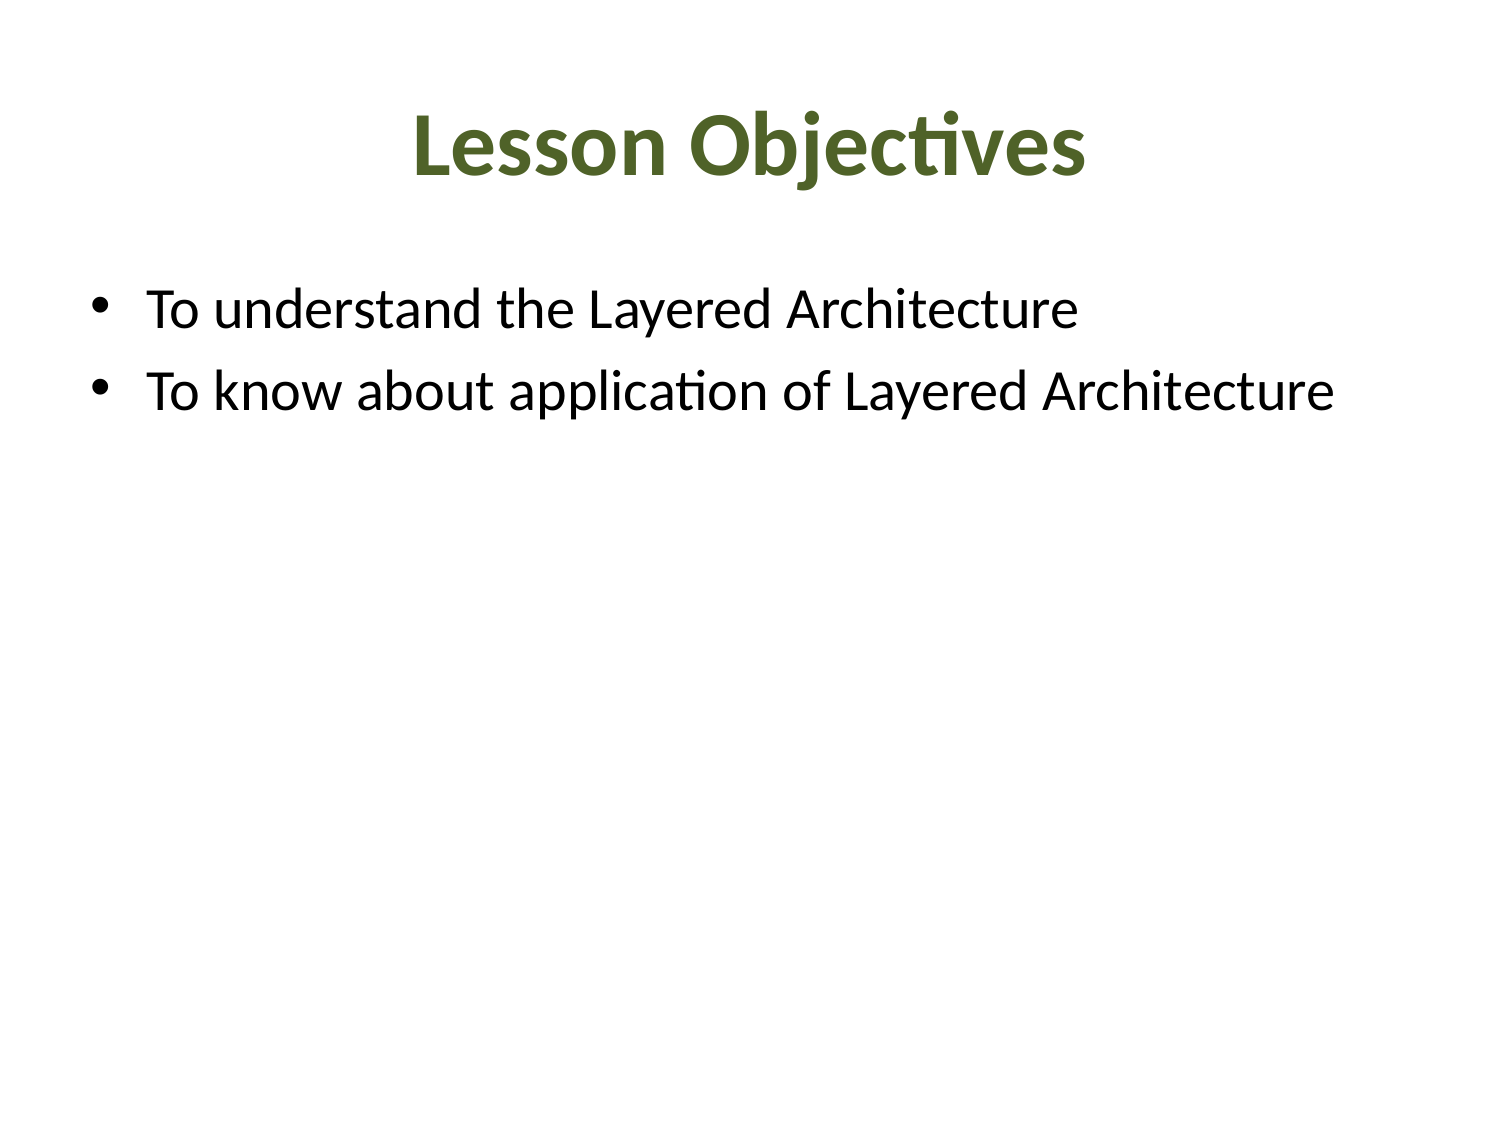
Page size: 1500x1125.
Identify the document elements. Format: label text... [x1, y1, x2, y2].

list To understand the Layered Architecture To know about application of Layered Architecture [75, 262, 1425, 1005]
title Lesson Objectives [75, 45, 1425, 233]
